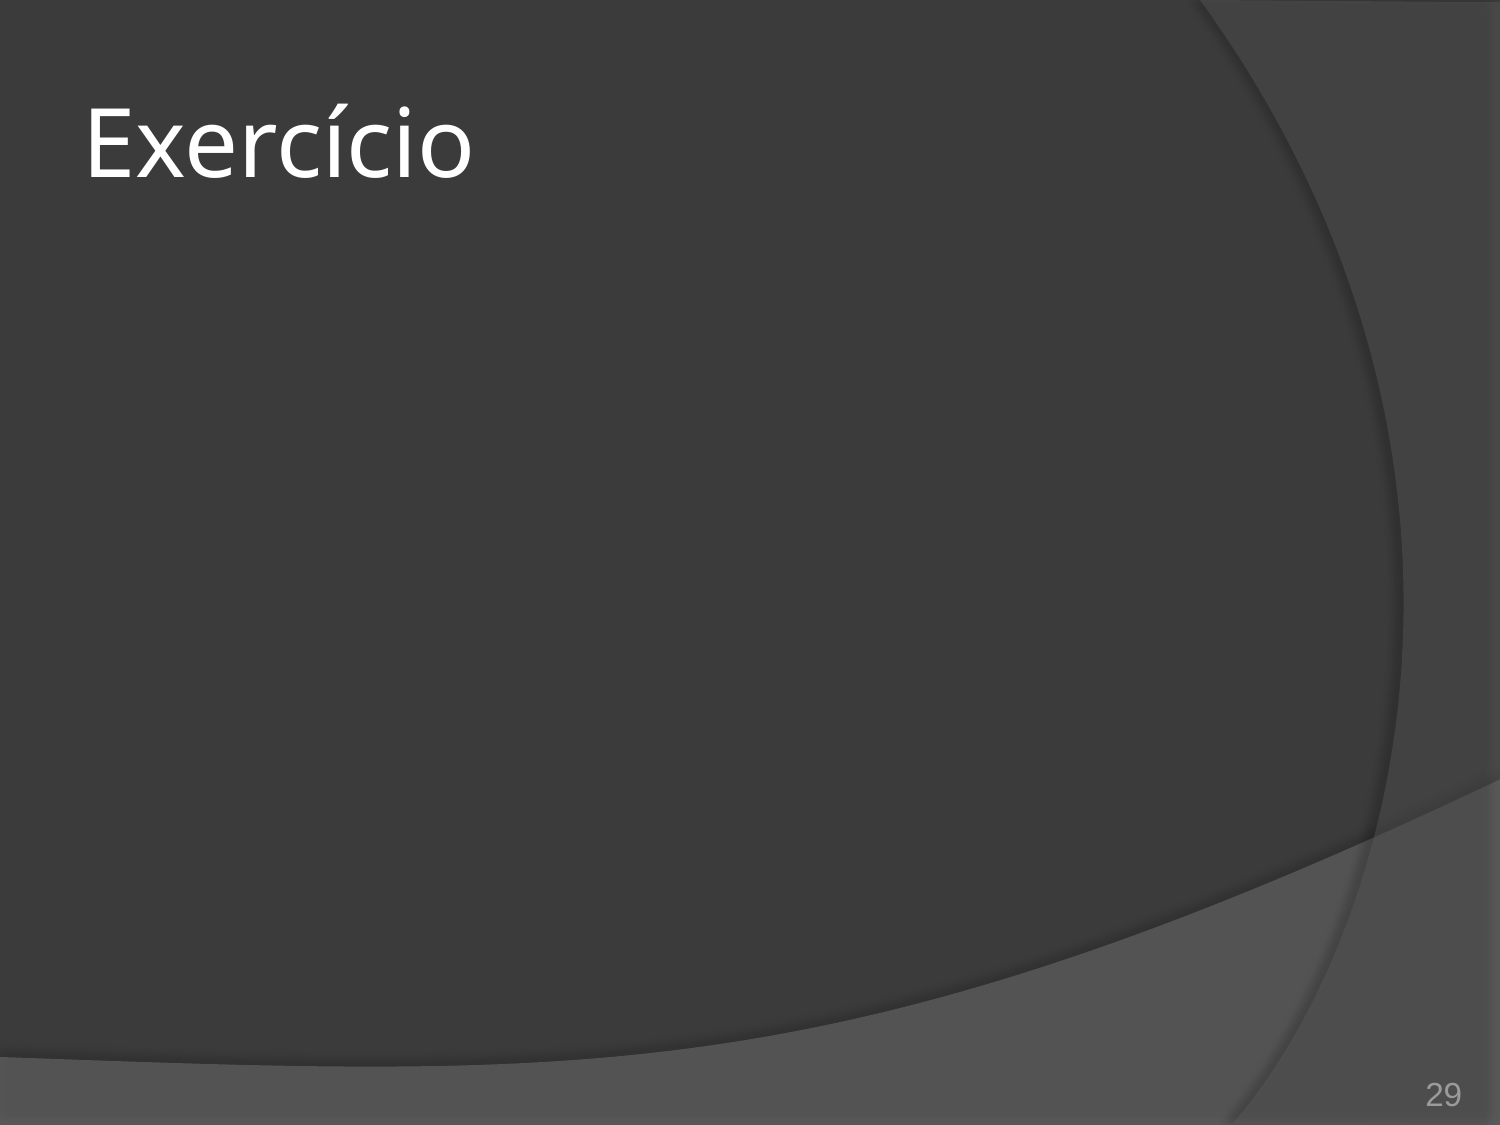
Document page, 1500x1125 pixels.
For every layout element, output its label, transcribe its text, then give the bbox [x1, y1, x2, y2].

slide_number 29 [1337, 1053, 1463, 1114]
title Exercício [74, 44, 1301, 233]
